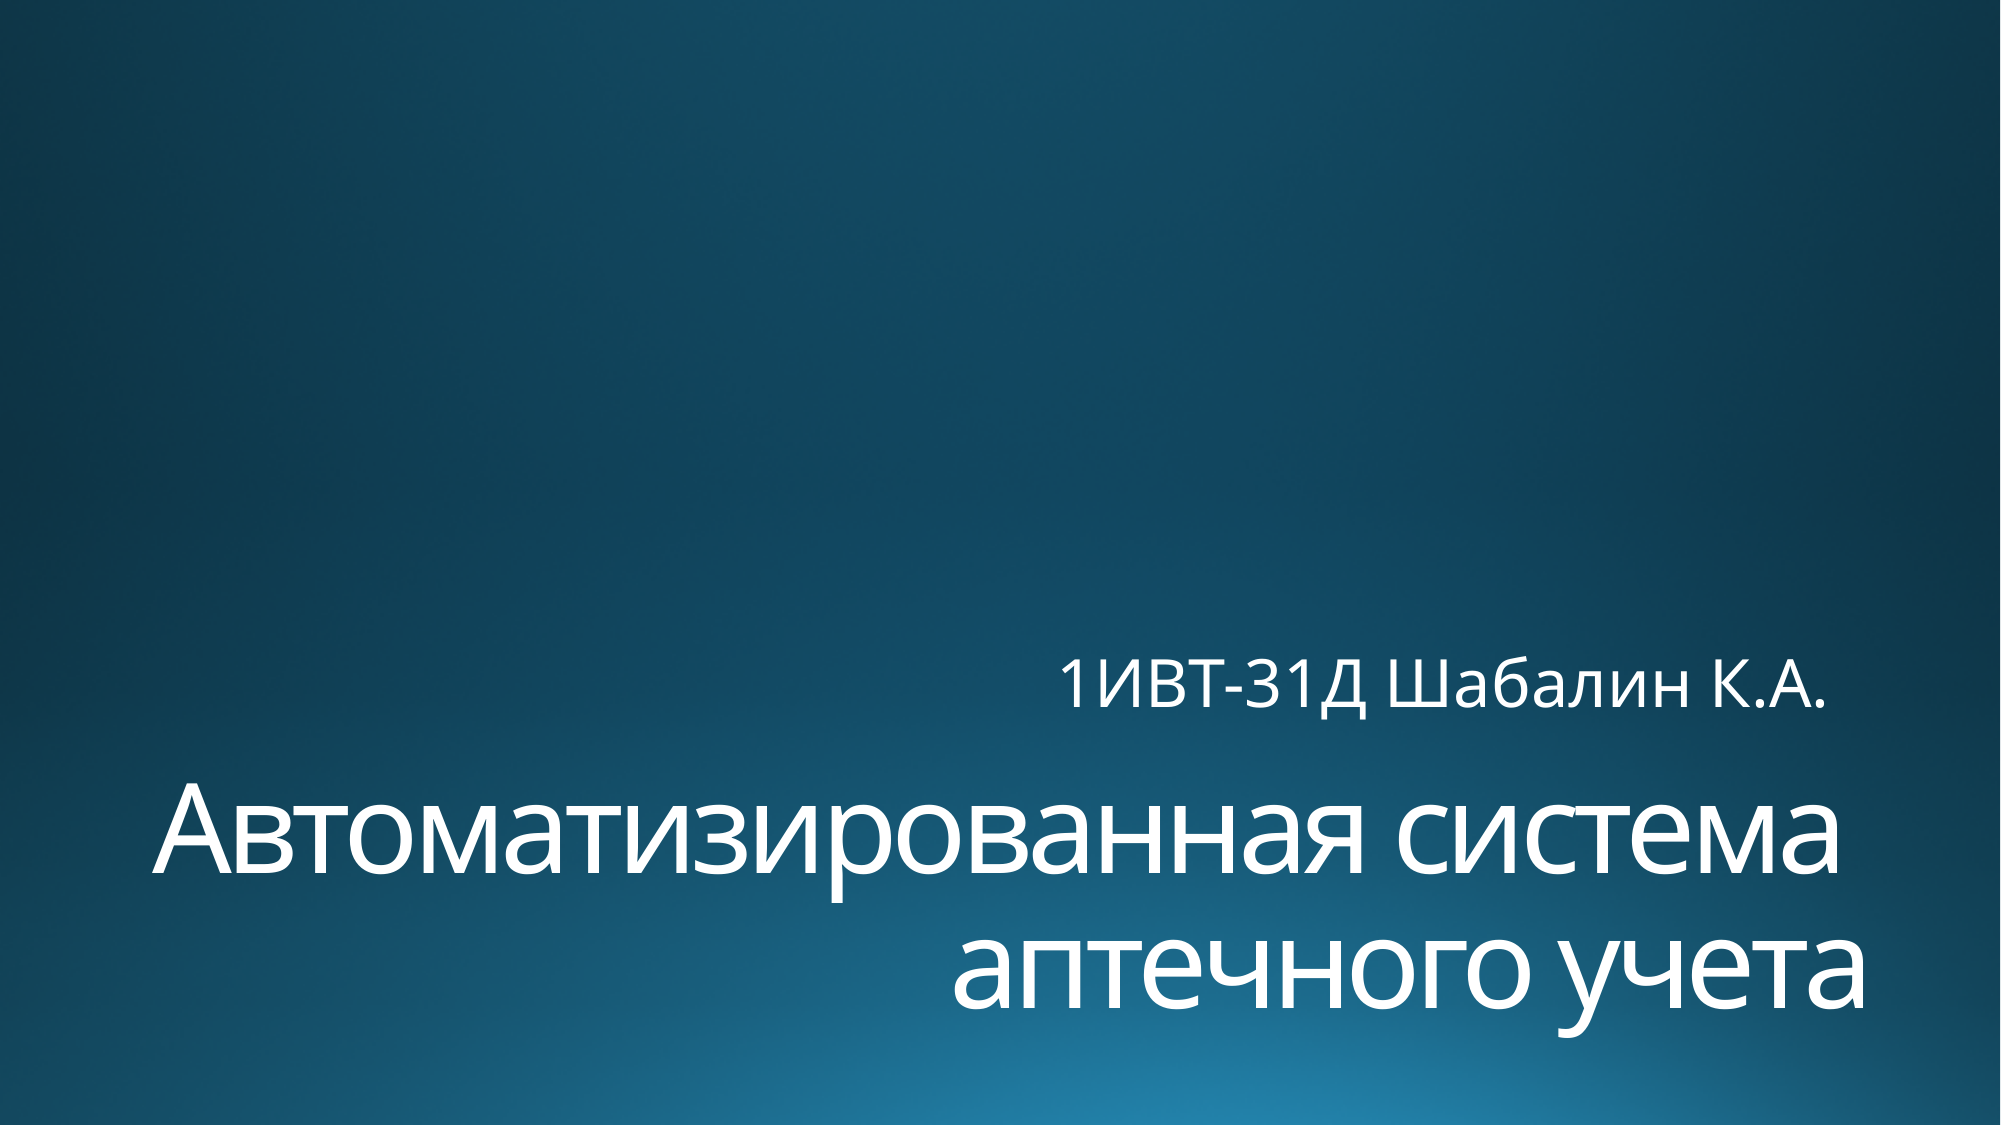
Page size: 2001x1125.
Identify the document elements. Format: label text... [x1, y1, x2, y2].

title Автоматизированная система аптечного учета [78, 758, 1889, 1064]
picture [0, 0, 2001, 1125]
subtitle 1ИВТ-31Д Шабалин К.А. [362, 606, 1863, 730]
